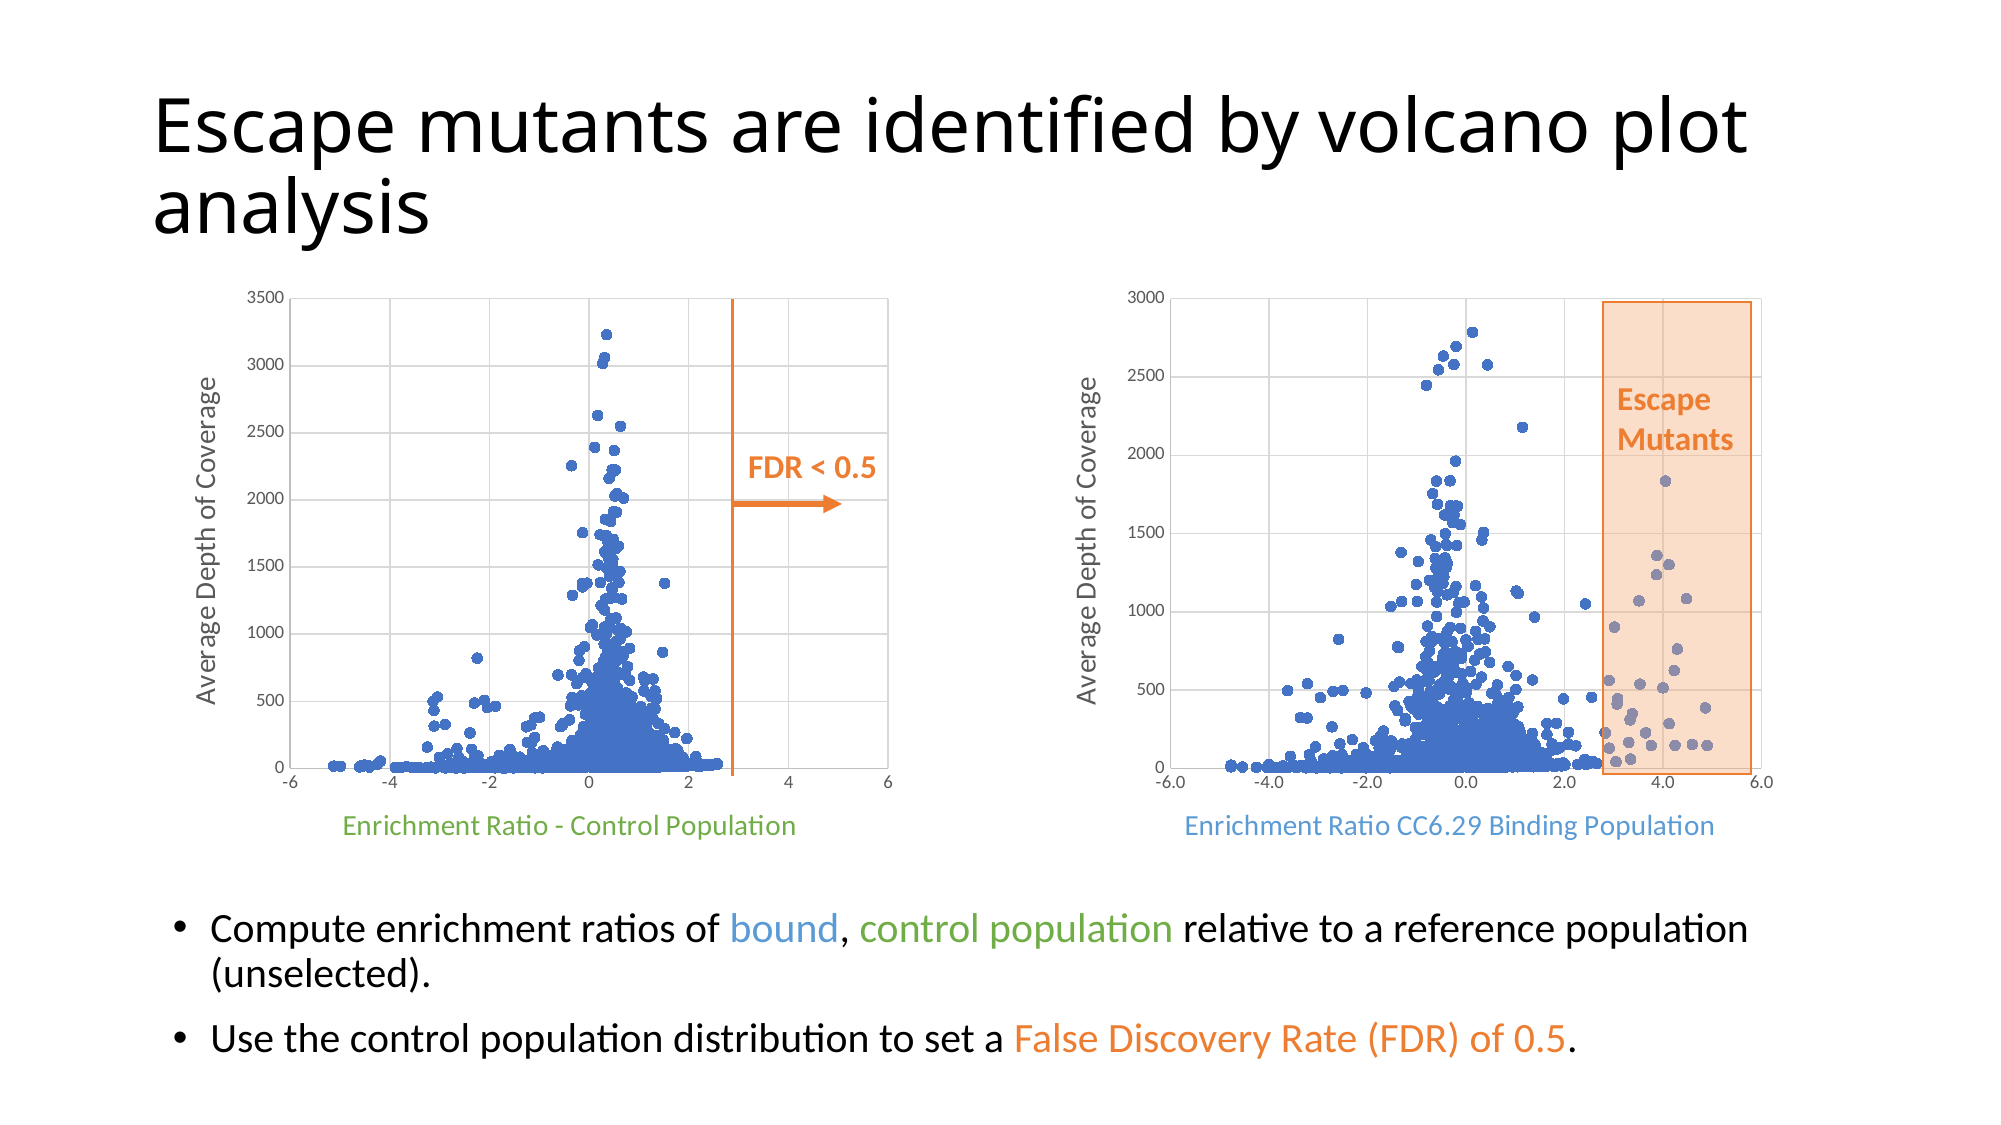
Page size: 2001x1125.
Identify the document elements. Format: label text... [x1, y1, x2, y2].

chart [1038, 277, 1789, 878]
title Escape mutants are identified by volcano plot analysis [137, 59, 1863, 278]
chart [157, 277, 908, 878]
list Compute enrichment ratios of bound, control population relative to a reference population (unselected). Use the control population distribution to set a False Discovery Rate (FDR) of 0.5. [157, 898, 1883, 1125]
